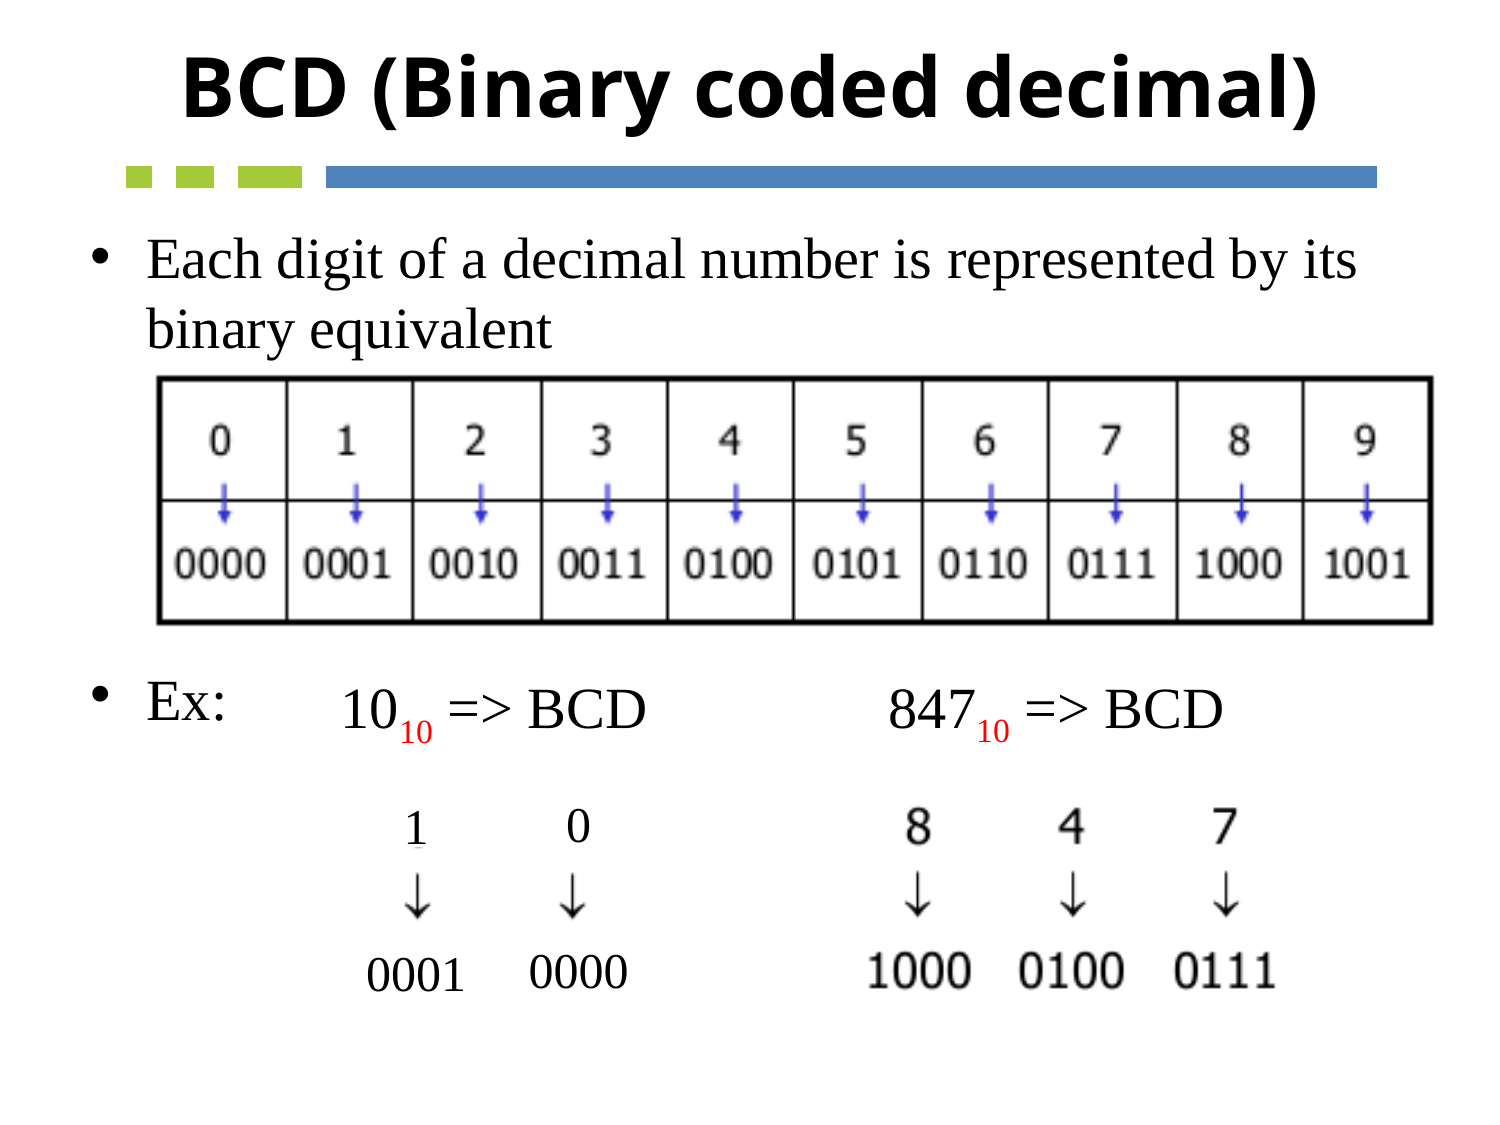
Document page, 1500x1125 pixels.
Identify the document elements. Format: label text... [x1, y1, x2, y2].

text_box 1010 => BCD [287, 662, 701, 758]
title BCD (Binary coded decimal) [75, 6, 1425, 163]
picture [854, 795, 1293, 1009]
list Each digit of a decimal number is represented by its binary equivalent Ex: [75, 212, 1425, 1005]
picture [137, 362, 1449, 638]
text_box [346, 784, 653, 1011]
text_box 84710 => BCD [849, 662, 1263, 757]
